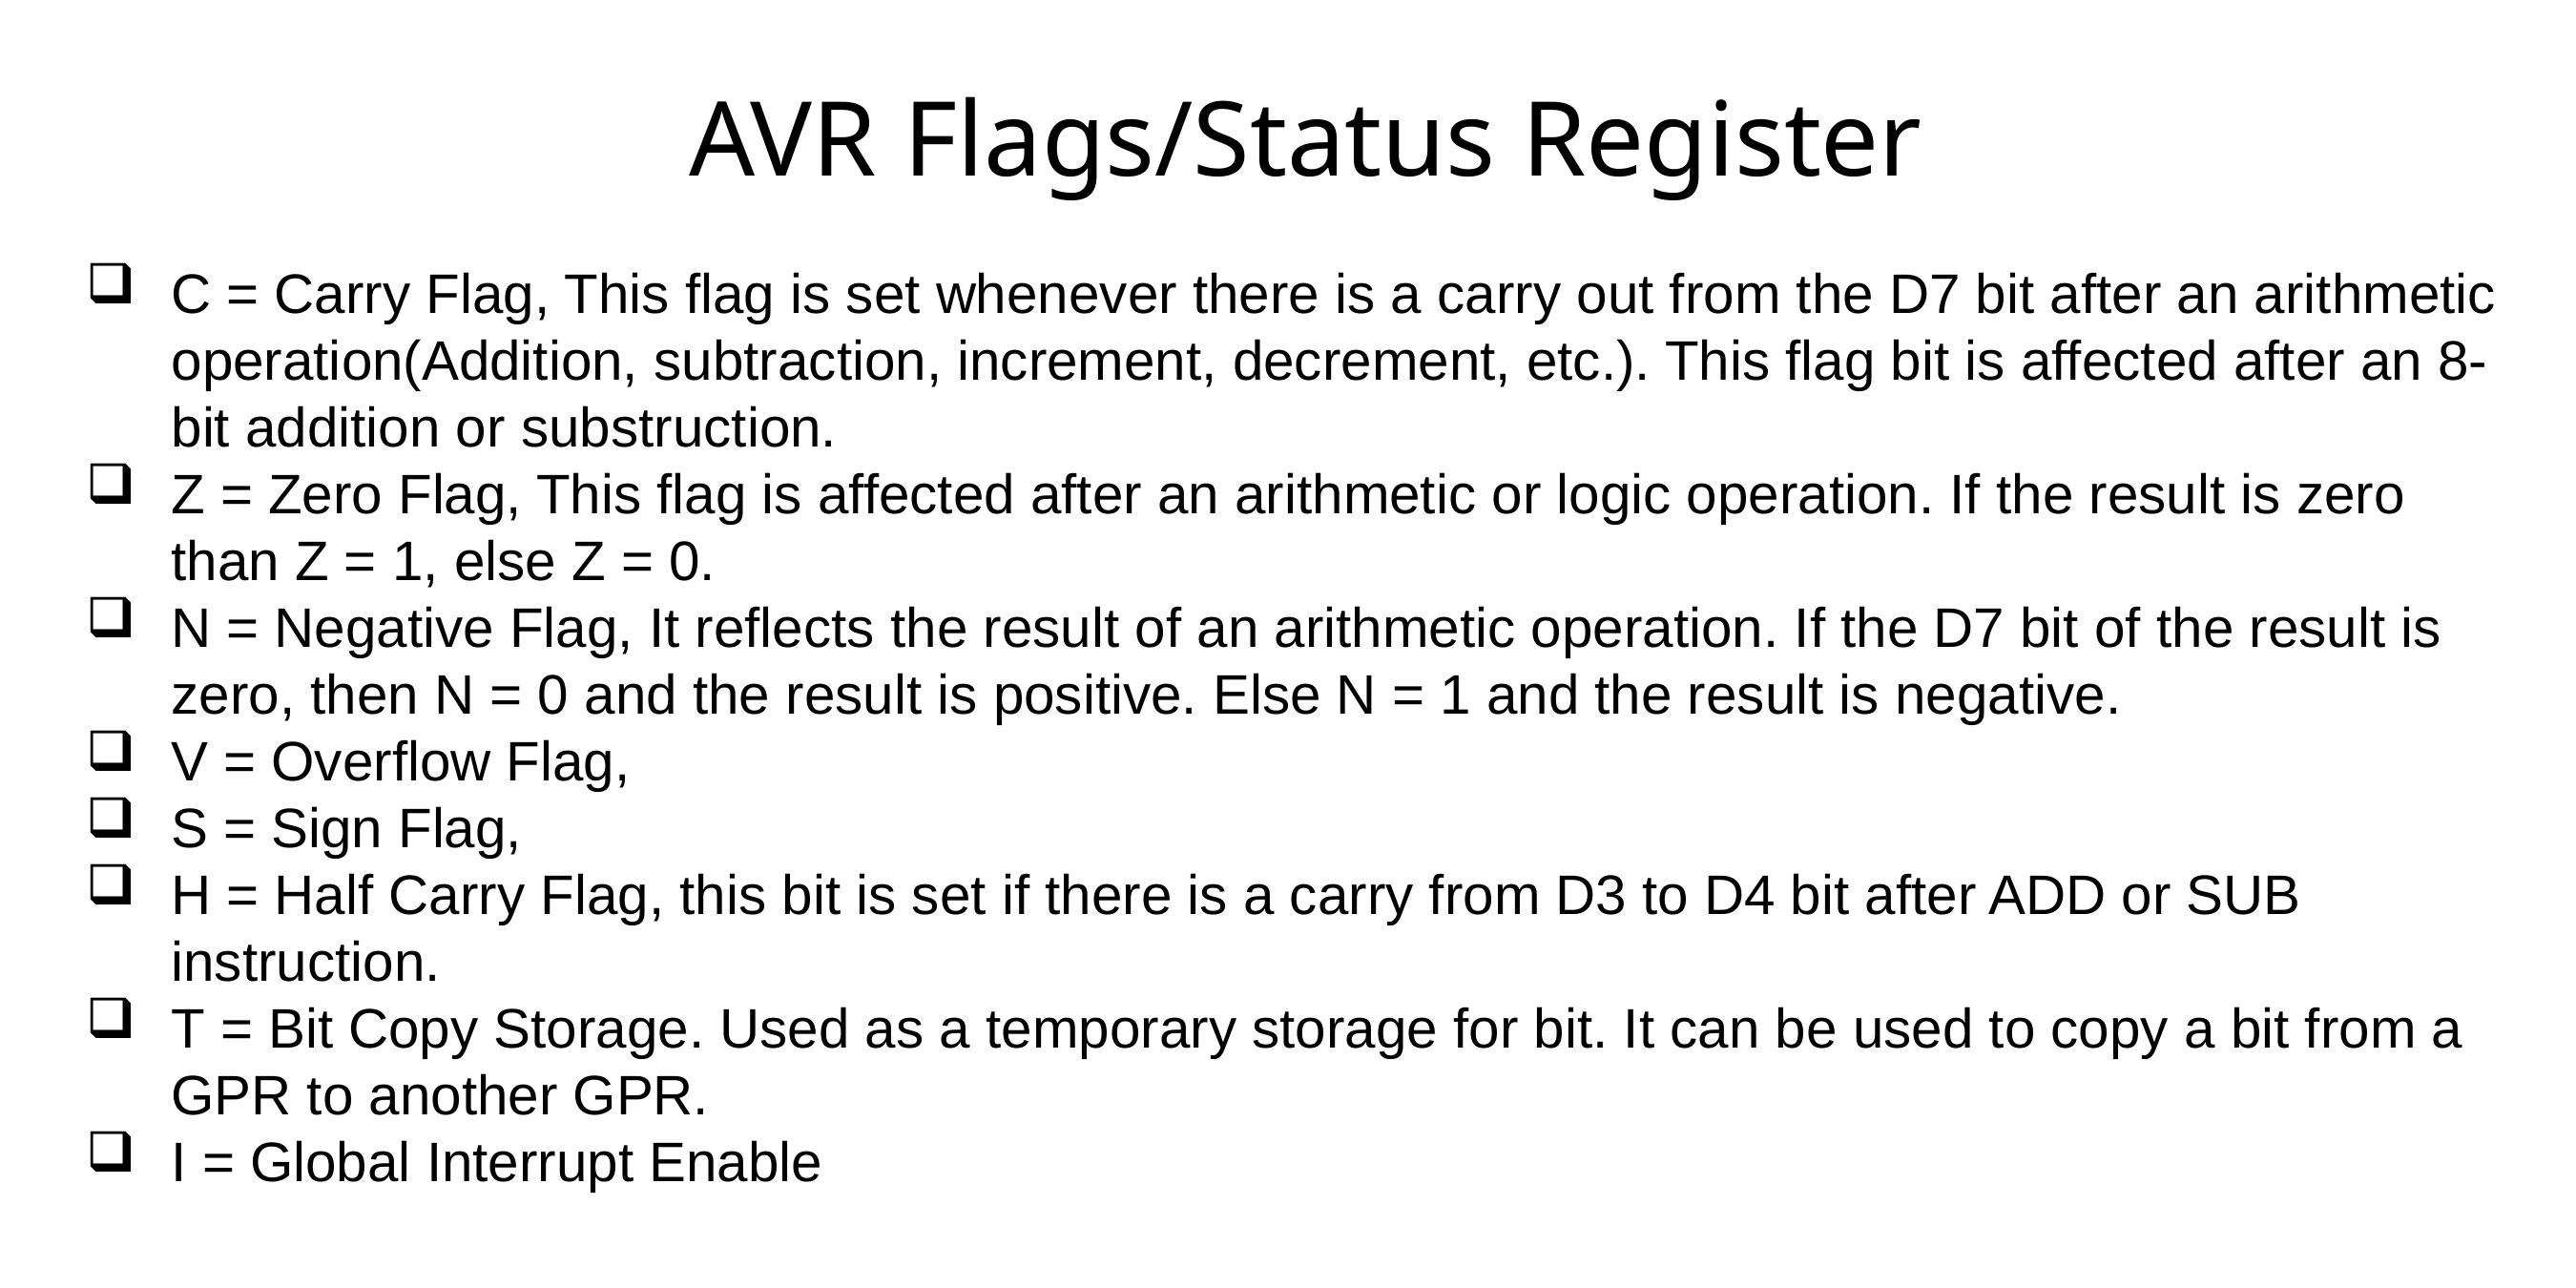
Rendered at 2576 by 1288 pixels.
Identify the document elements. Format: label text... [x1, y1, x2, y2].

text_box AVR Flags/Status Register [369, 66, 2242, 203]
list C = Carry Flag, This flag is set whenever there is a carry out from the D7 bit after an arithmetic operation(Addition, subtraction, increment, decrement, etc.). This flag bit is affected after an 8-bit addition or substruction. Z = Zero Flag, This flag is affected after an arithmetic or logic operation. If the result is zero than Z = 1, else Z = 0. N = Negative Flag, It reflects the result of an arithmetic operation. If the D7 bit of the result is zero, then N = 0 and the result is positive. Else N = 1 and the result is negative. V = Overflow Flag, S = Sign Flag, H = Half Carry Flag, this bit is set if there is a carry from D3 to D4 bit after ADD or SUB instruction. T = Bit Copy Storage. Used as a temporary storage for bit. It can be used to copy a bit from a GPR to another GPR. I = Global Interrupt Enable [72, 250, 2517, 1205]
title Status Register [235, 119, 816, 250]
